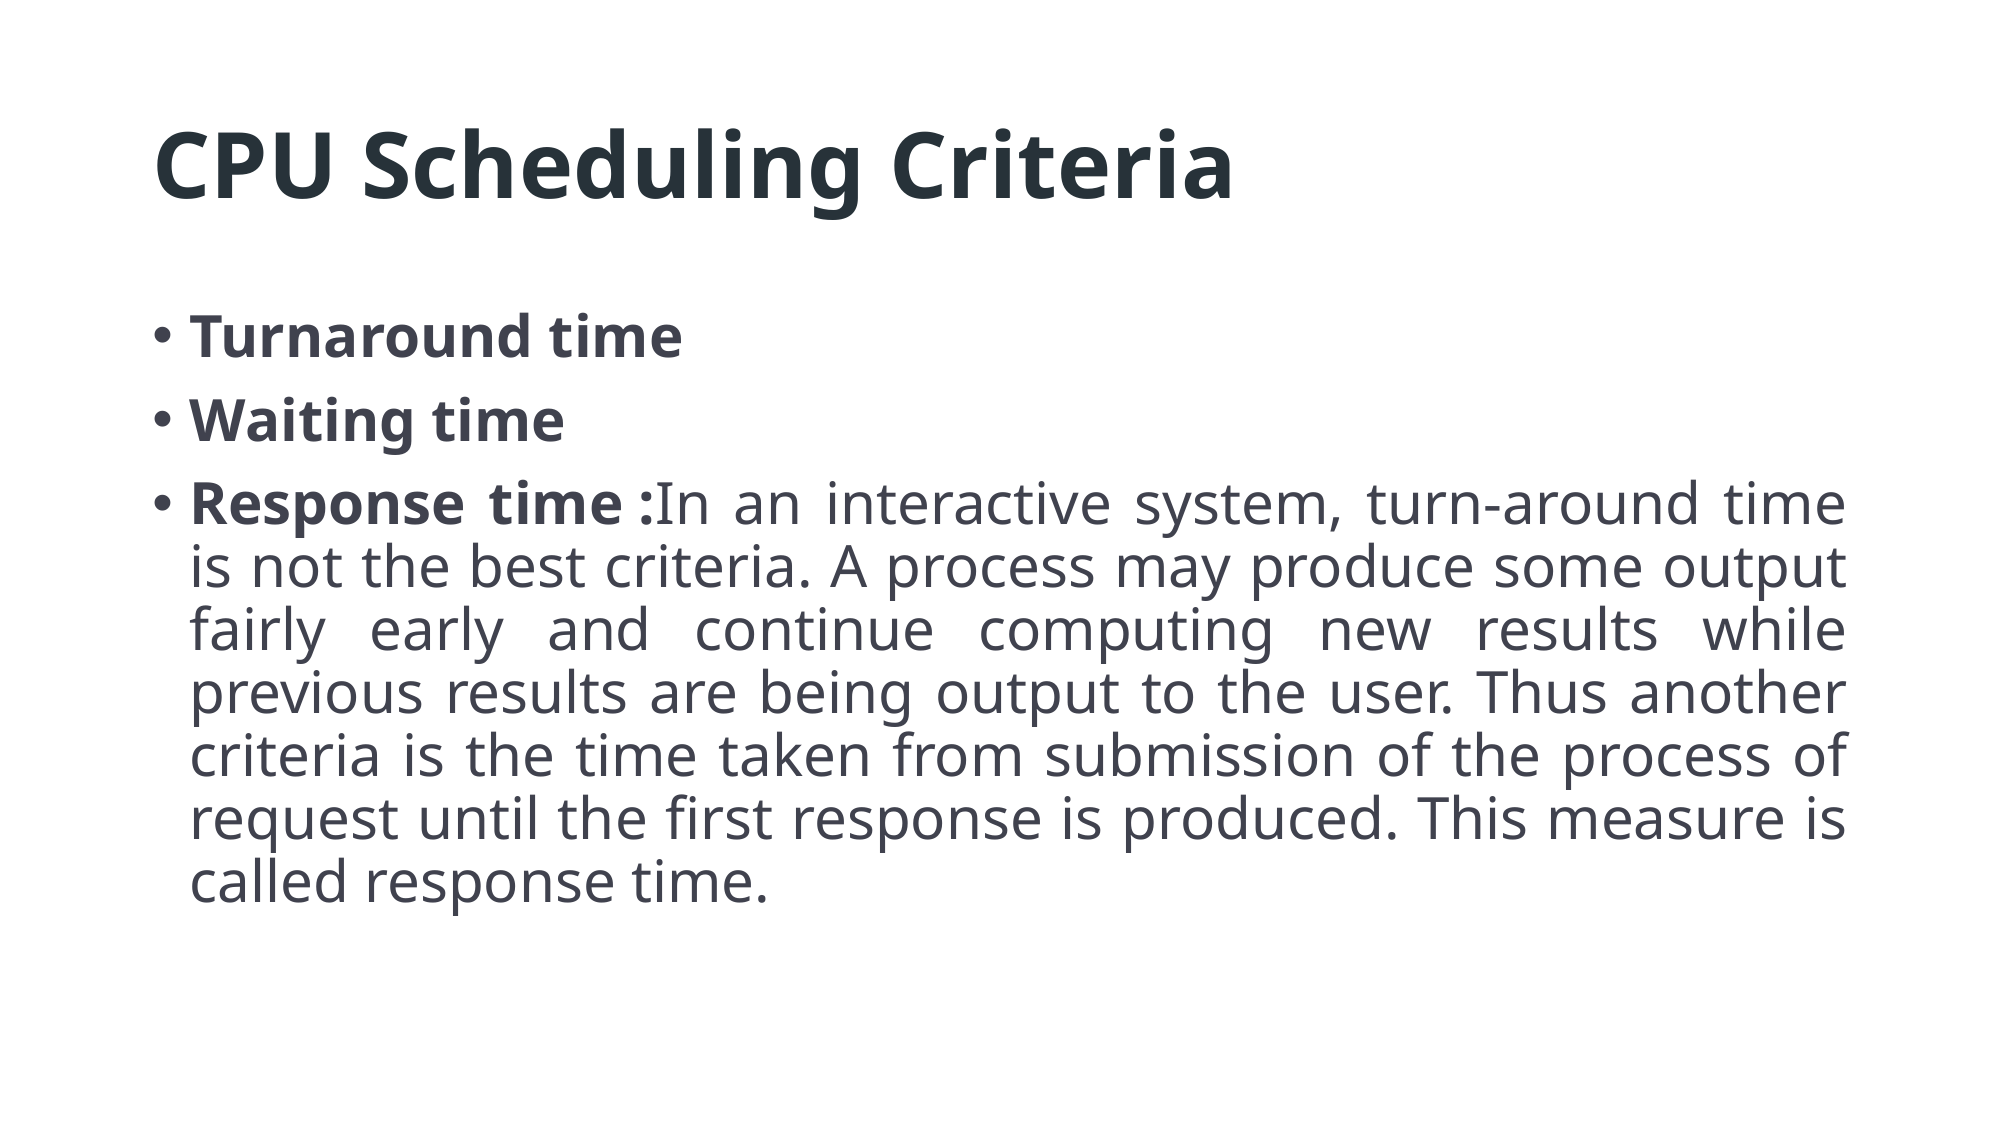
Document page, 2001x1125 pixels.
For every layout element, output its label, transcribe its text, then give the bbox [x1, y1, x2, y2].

list Turnaround time Waiting time Response time :In an interactive system, turn-around time is not the best criteria. A process may produce some output fairly early and continue computing new results while previous results are being output to the user. Thus another criteria is the time taken from submission of the process of request until the first response is produced. This measure is called response time. [137, 299, 1863, 1014]
title CPU Scheduling Criteria [137, 59, 1863, 278]
